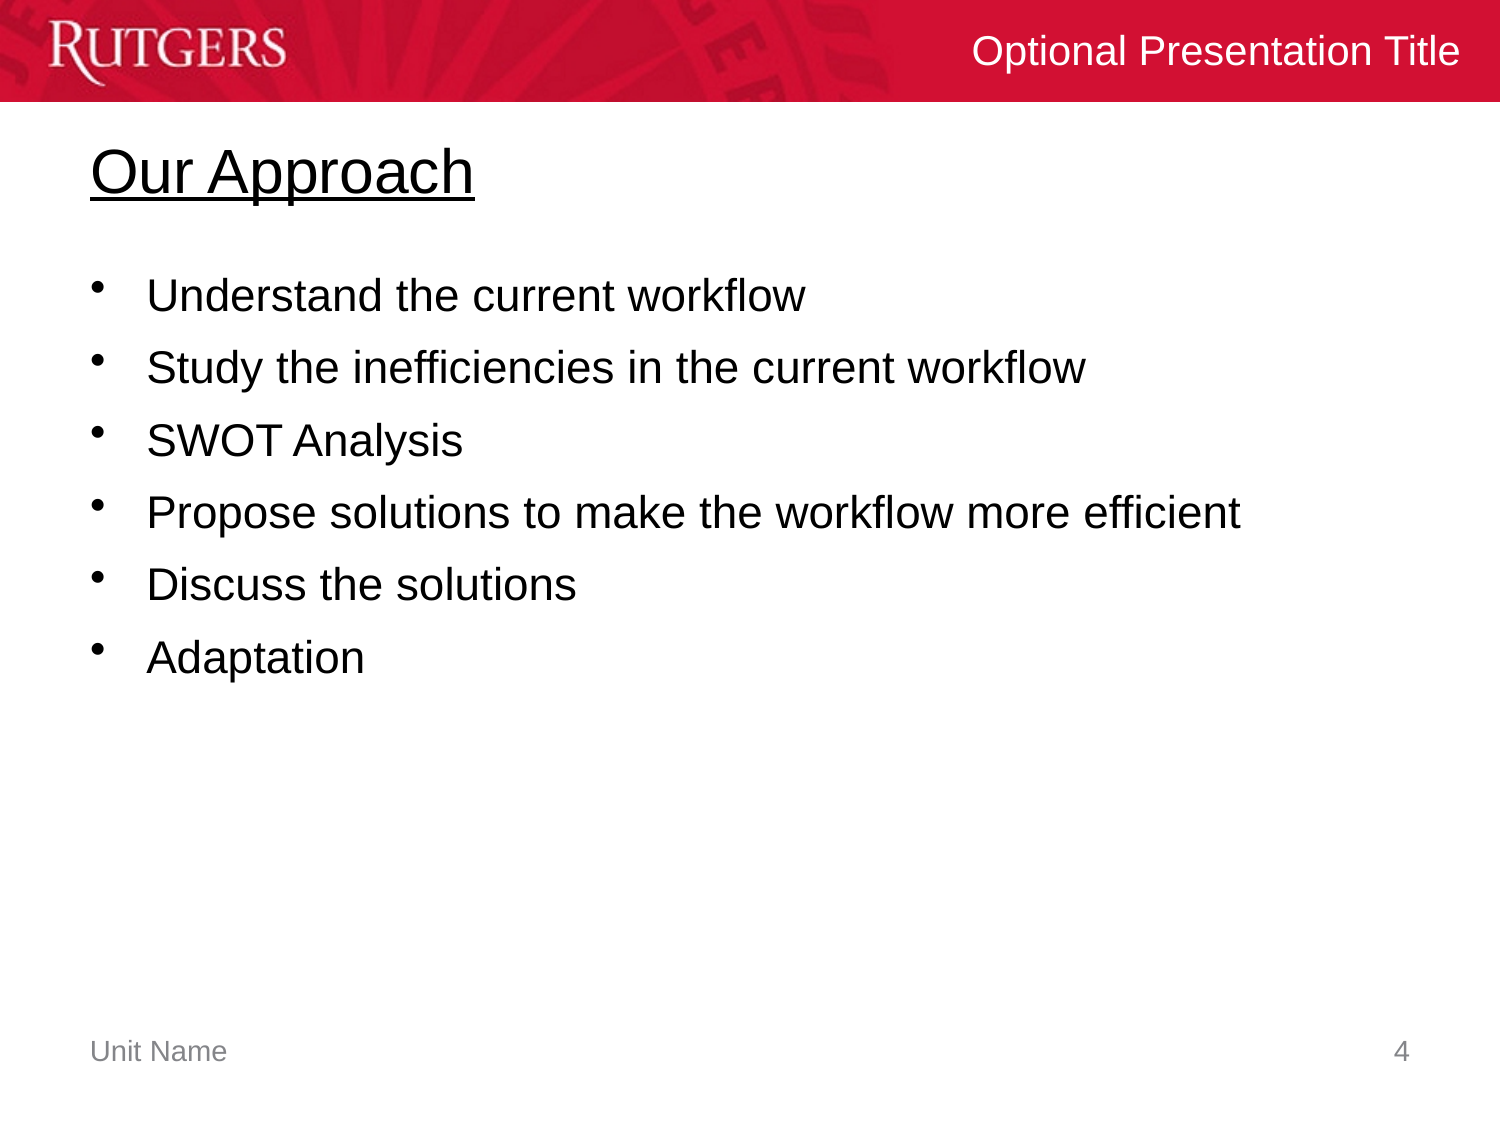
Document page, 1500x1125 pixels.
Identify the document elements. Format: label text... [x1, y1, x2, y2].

list Understand the current workflow Study the inefficiencies in the current workflow SWOT Analysis Propose solutions to make the workflow more efficient Discuss the solutions Adaptation [74, 249, 1426, 993]
title Our Approach [74, 99, 1426, 238]
slide_number 4 [1074, 1024, 1426, 1103]
picture [0, 0, 1500, 102]
